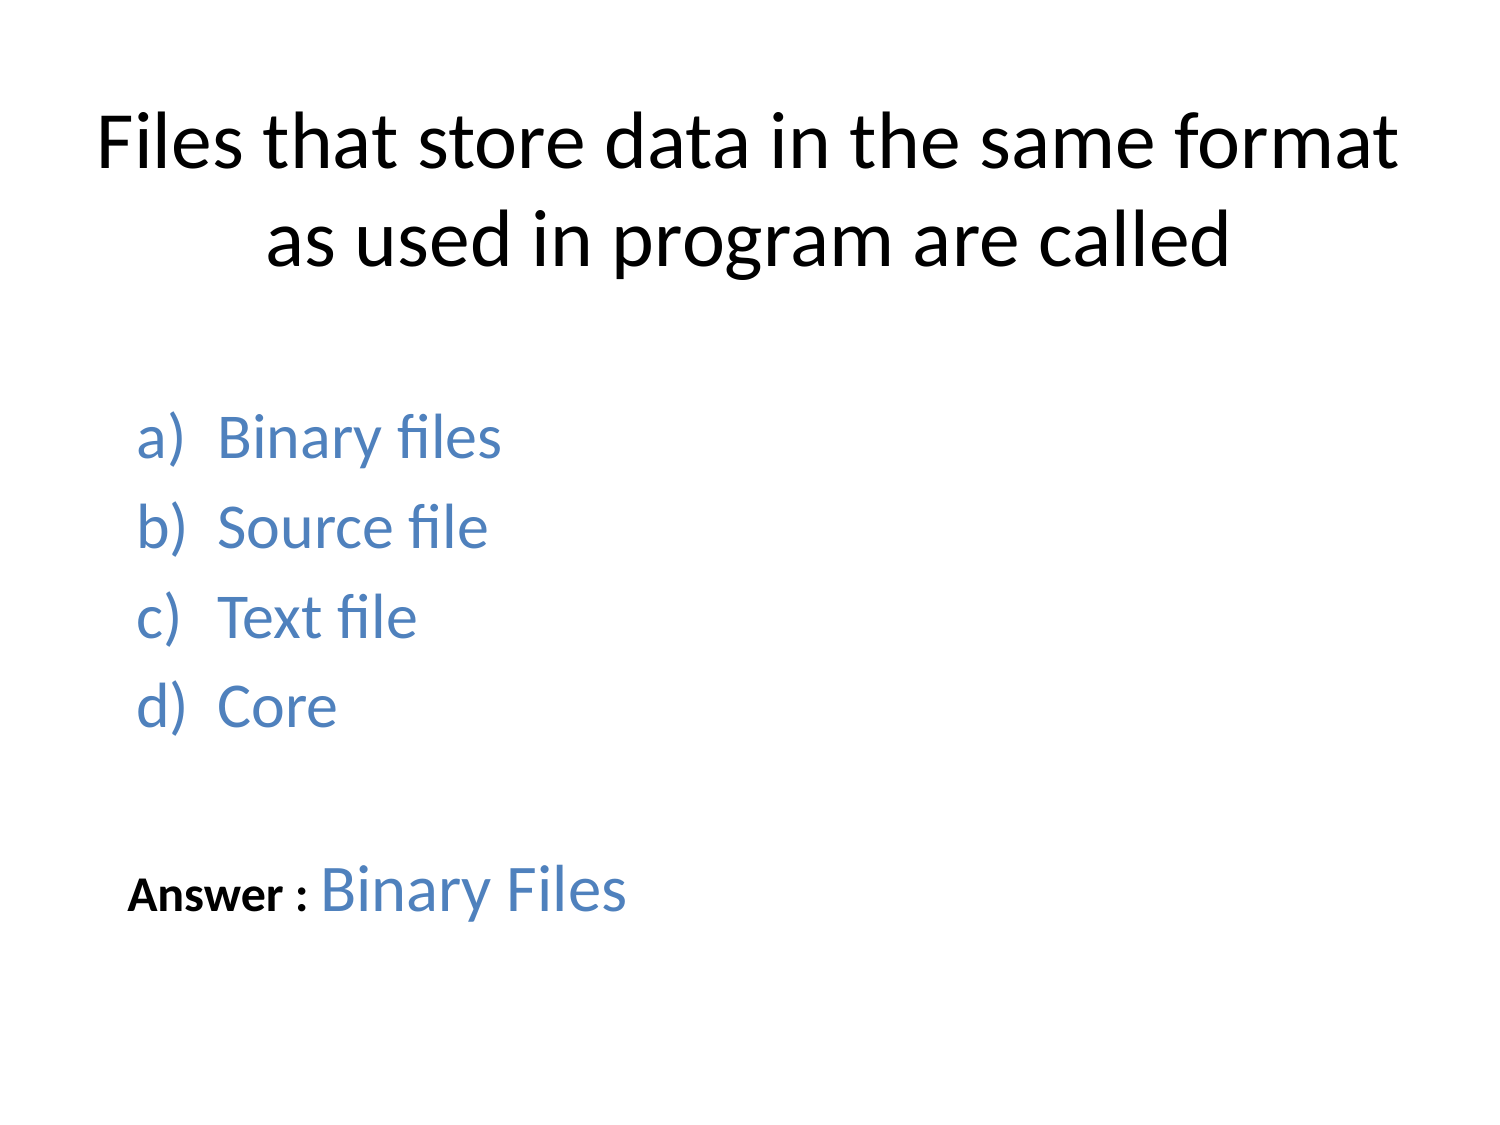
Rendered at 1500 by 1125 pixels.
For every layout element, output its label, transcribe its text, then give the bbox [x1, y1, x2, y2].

text_box Answer : Binary Files [112, 837, 1400, 933]
list Binary files Source file Text file Core [99, 387, 1450, 750]
title Files that store data in the same format as used in program are called [75, 45, 1425, 325]
